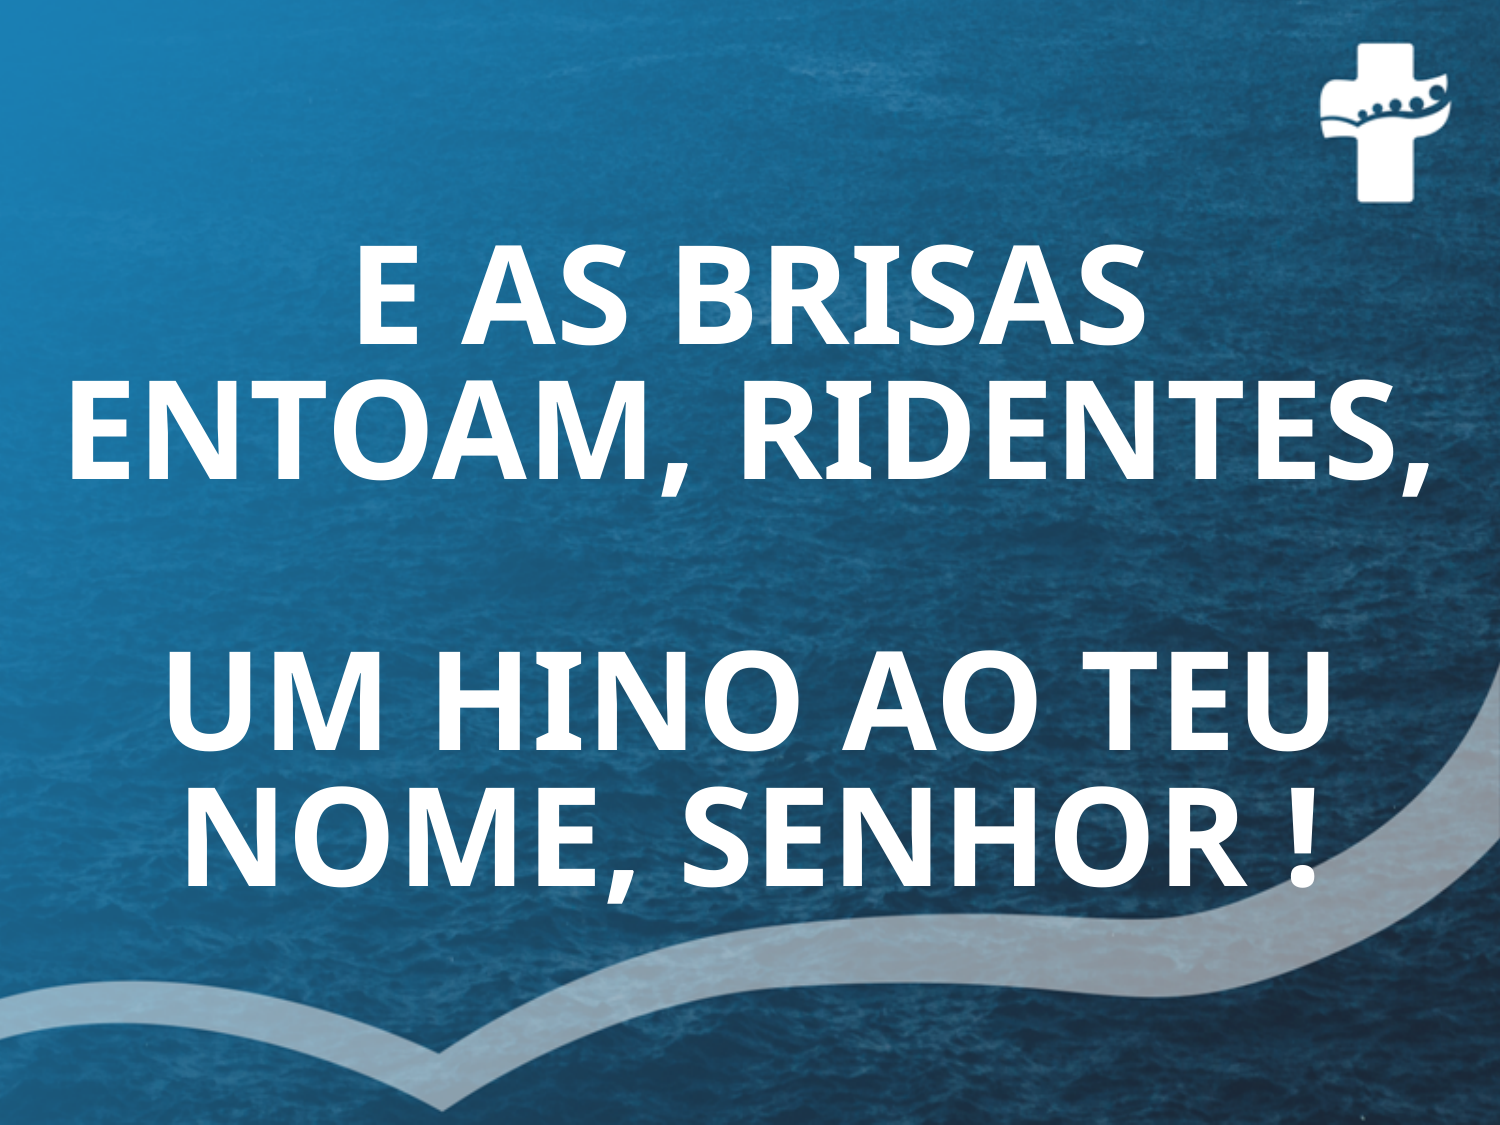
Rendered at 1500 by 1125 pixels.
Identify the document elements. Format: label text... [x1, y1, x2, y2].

title E AS BRISAS ENTOAM, RIDENTES, UM HINO AO TEU NOME, SENHOR ! [40, 481, 1459, 670]
picture [0, 0, 1500, 1125]
